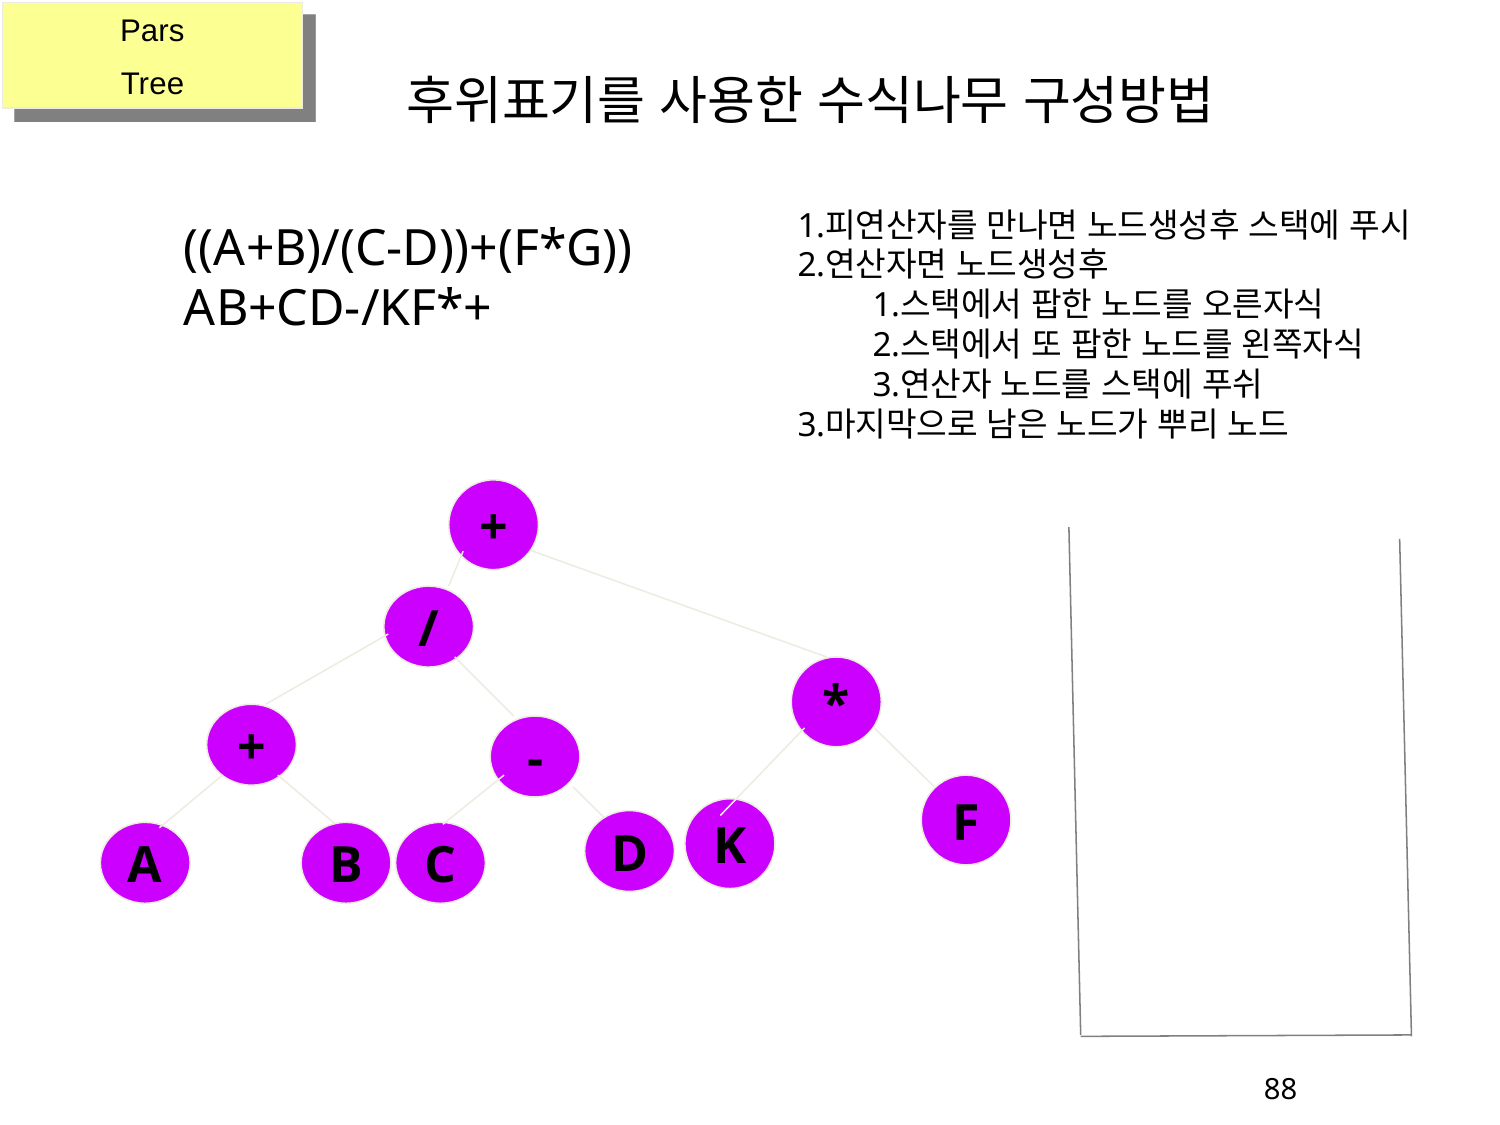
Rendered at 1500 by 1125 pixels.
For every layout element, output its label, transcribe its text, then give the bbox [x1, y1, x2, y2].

text_box Pars Tree [2, 2, 303, 109]
text_box 피연산자를 만나면 노드생성후 스택에 푸시 연산자면 노드생성후 스택에서 팝한 노드를 오른자식 스택에서 또 팝한 노드를 왼쪽자식 연산자 노드를 스택에 푸쉬 마지막으로 남은 노드가 뿌리 노드 [782, 196, 1427, 451]
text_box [100, 479, 1012, 904]
text_box 후위표기를 사용한 수식나무 구성방법 [391, 59, 1230, 138]
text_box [1068, 526, 1081, 1036]
text_box ((A+B)/(C-D))+(F*G)) AB+CD-/KF*+ [168, 207, 648, 343]
text_box 88 [1151, 1062, 1313, 1125]
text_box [1399, 538, 1412, 1037]
